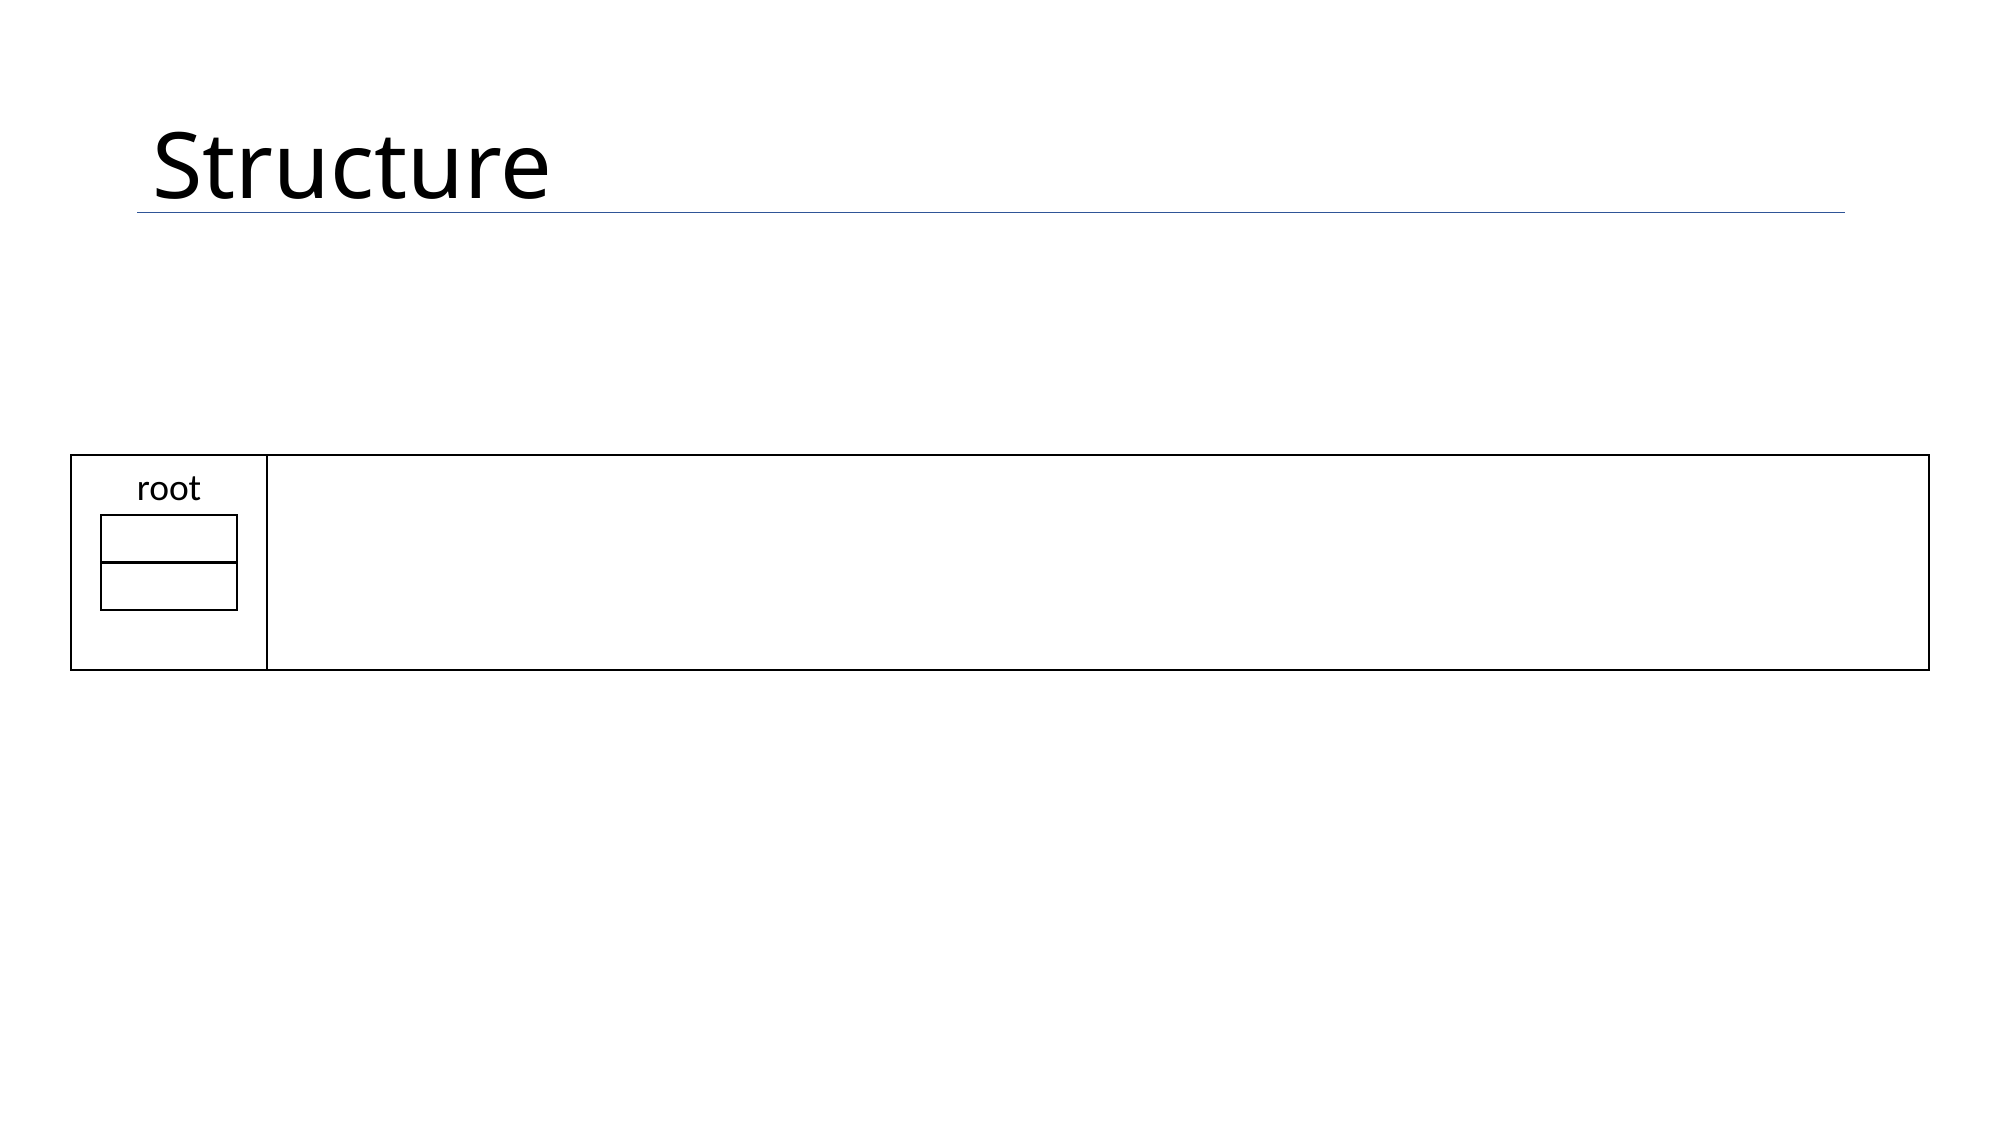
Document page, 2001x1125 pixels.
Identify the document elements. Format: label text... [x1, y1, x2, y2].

text_box [70, 454, 1930, 671]
title Structure [137, 59, 1863, 278]
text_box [71, 455, 267, 670]
